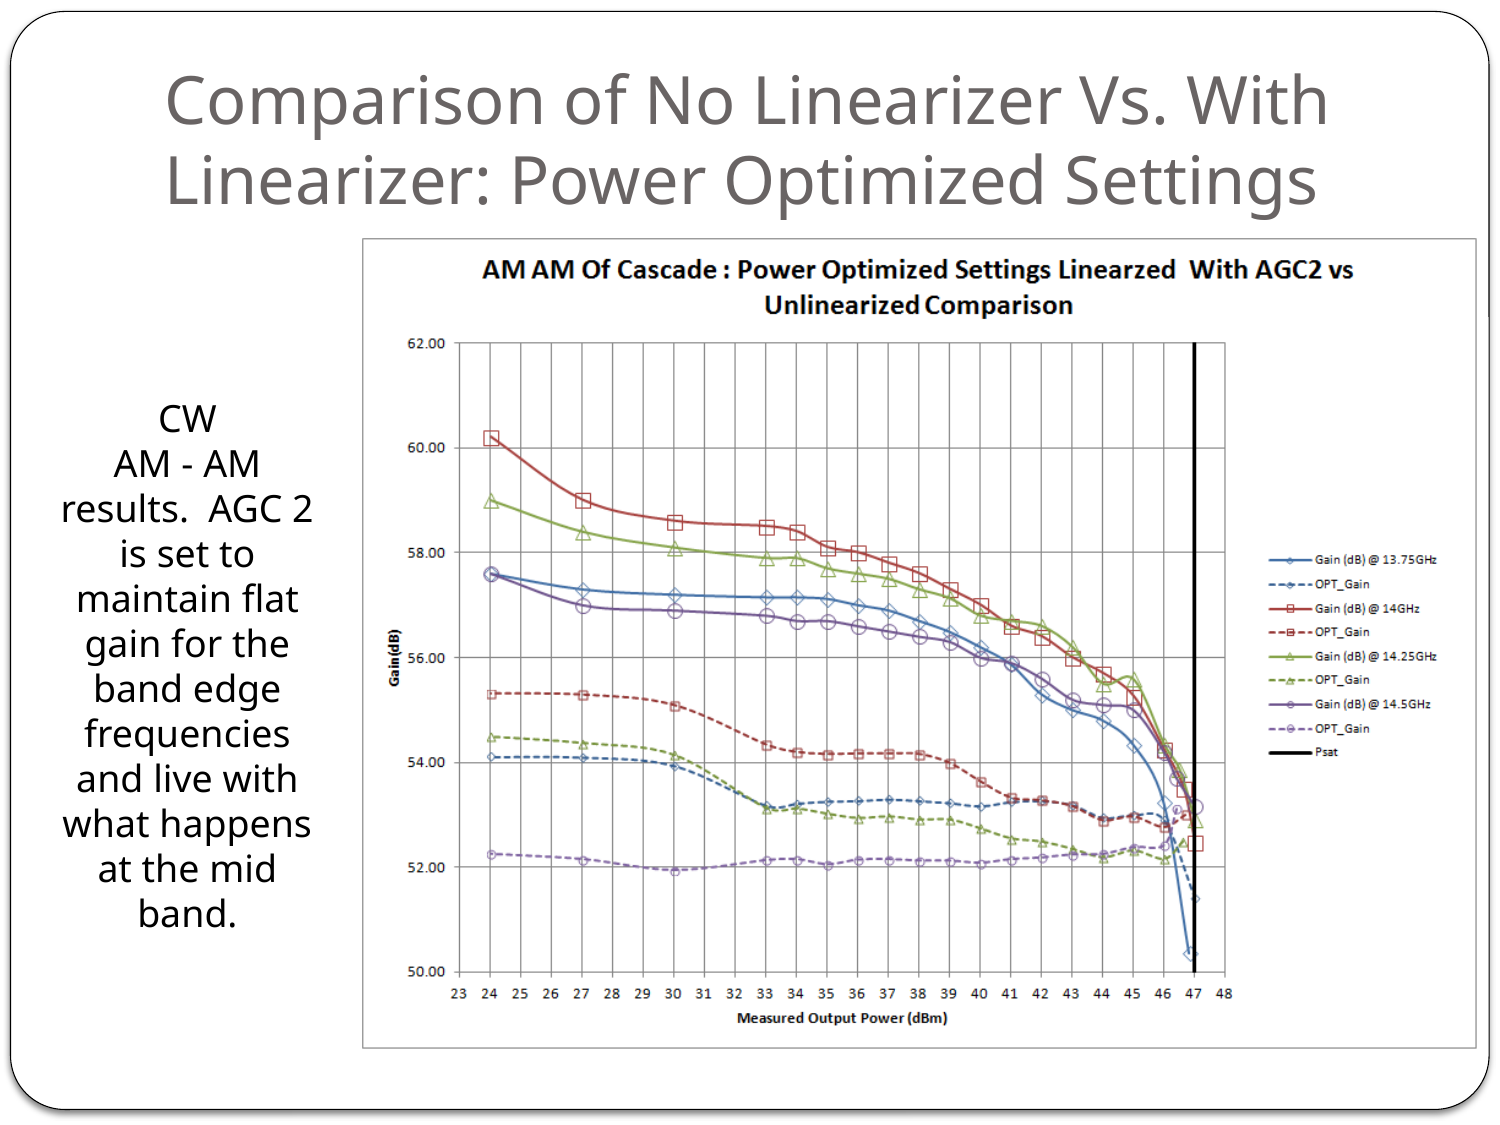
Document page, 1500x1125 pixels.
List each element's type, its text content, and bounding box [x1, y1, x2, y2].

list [361, 237, 1478, 1051]
title Comparison of No Linearizer Vs. With Linearizer: Power Optimized Settings [150, 45, 1425, 233]
text_box CW AM - AM results. AGC 2 is set to maintain flat gain for the band edge frequencies and live with what happens at the mid band. [37, 387, 338, 943]
